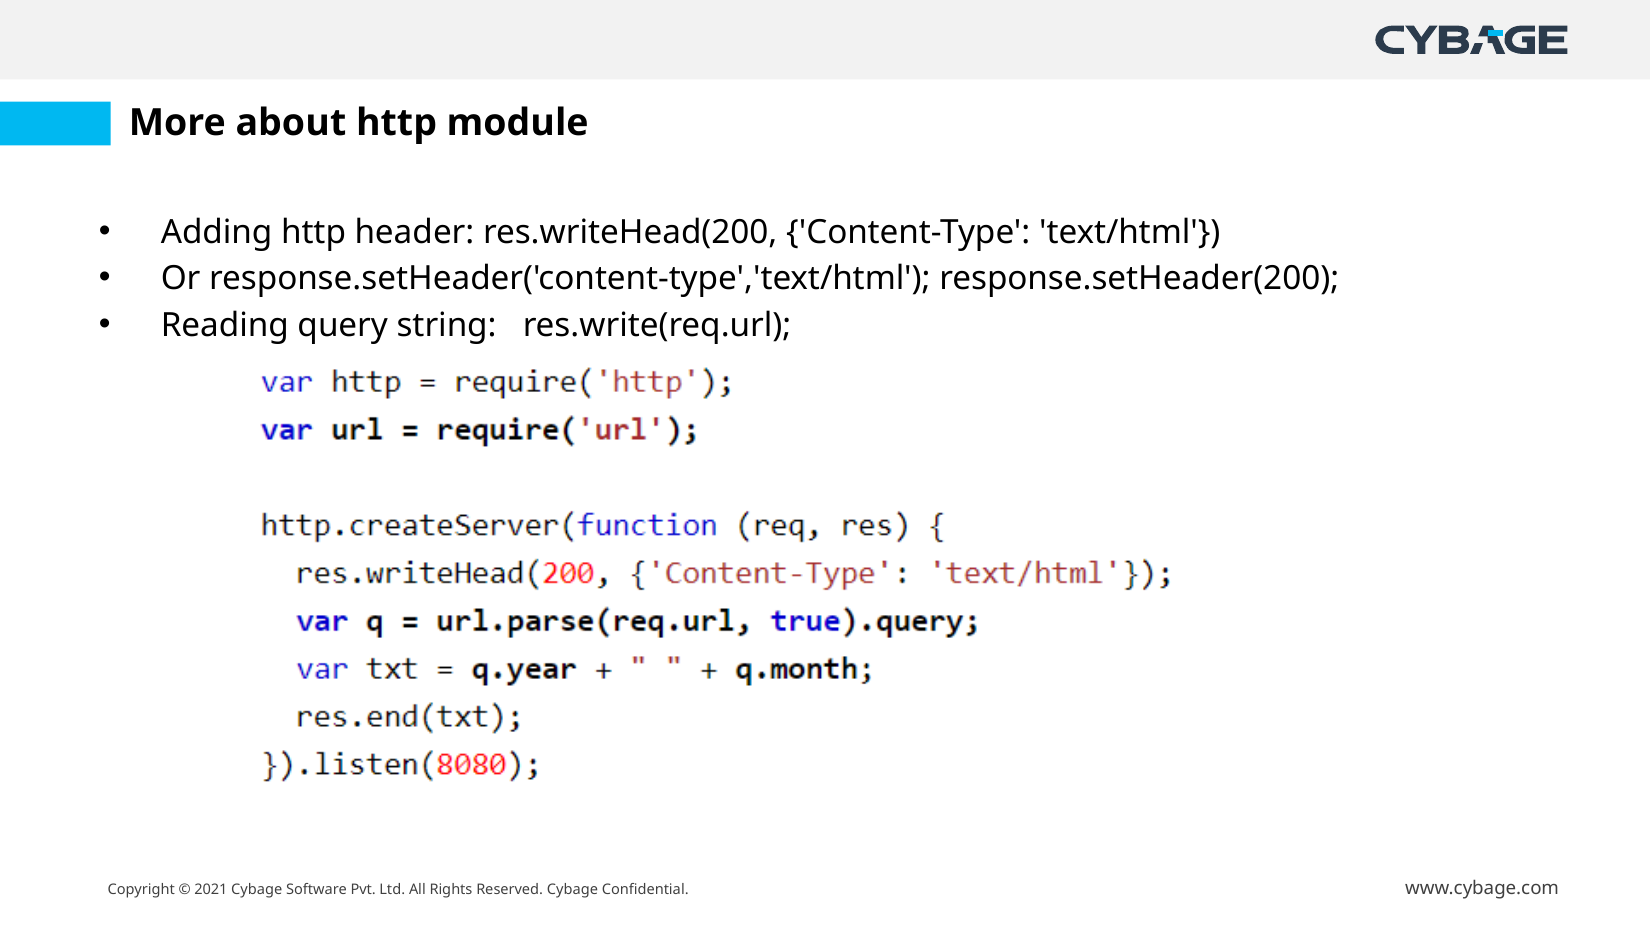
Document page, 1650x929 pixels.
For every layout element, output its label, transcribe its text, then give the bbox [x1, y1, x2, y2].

title More about http module [112, 89, 1598, 171]
picture [249, 351, 1379, 790]
list Adding http header: res.writeHead(200, {'Content-Type': 'text/html'}) Or response.setHeader('content-type','text/html'); response.setHeader(200); Reading query string: res.write(req.url); [82, 201, 1568, 815]
